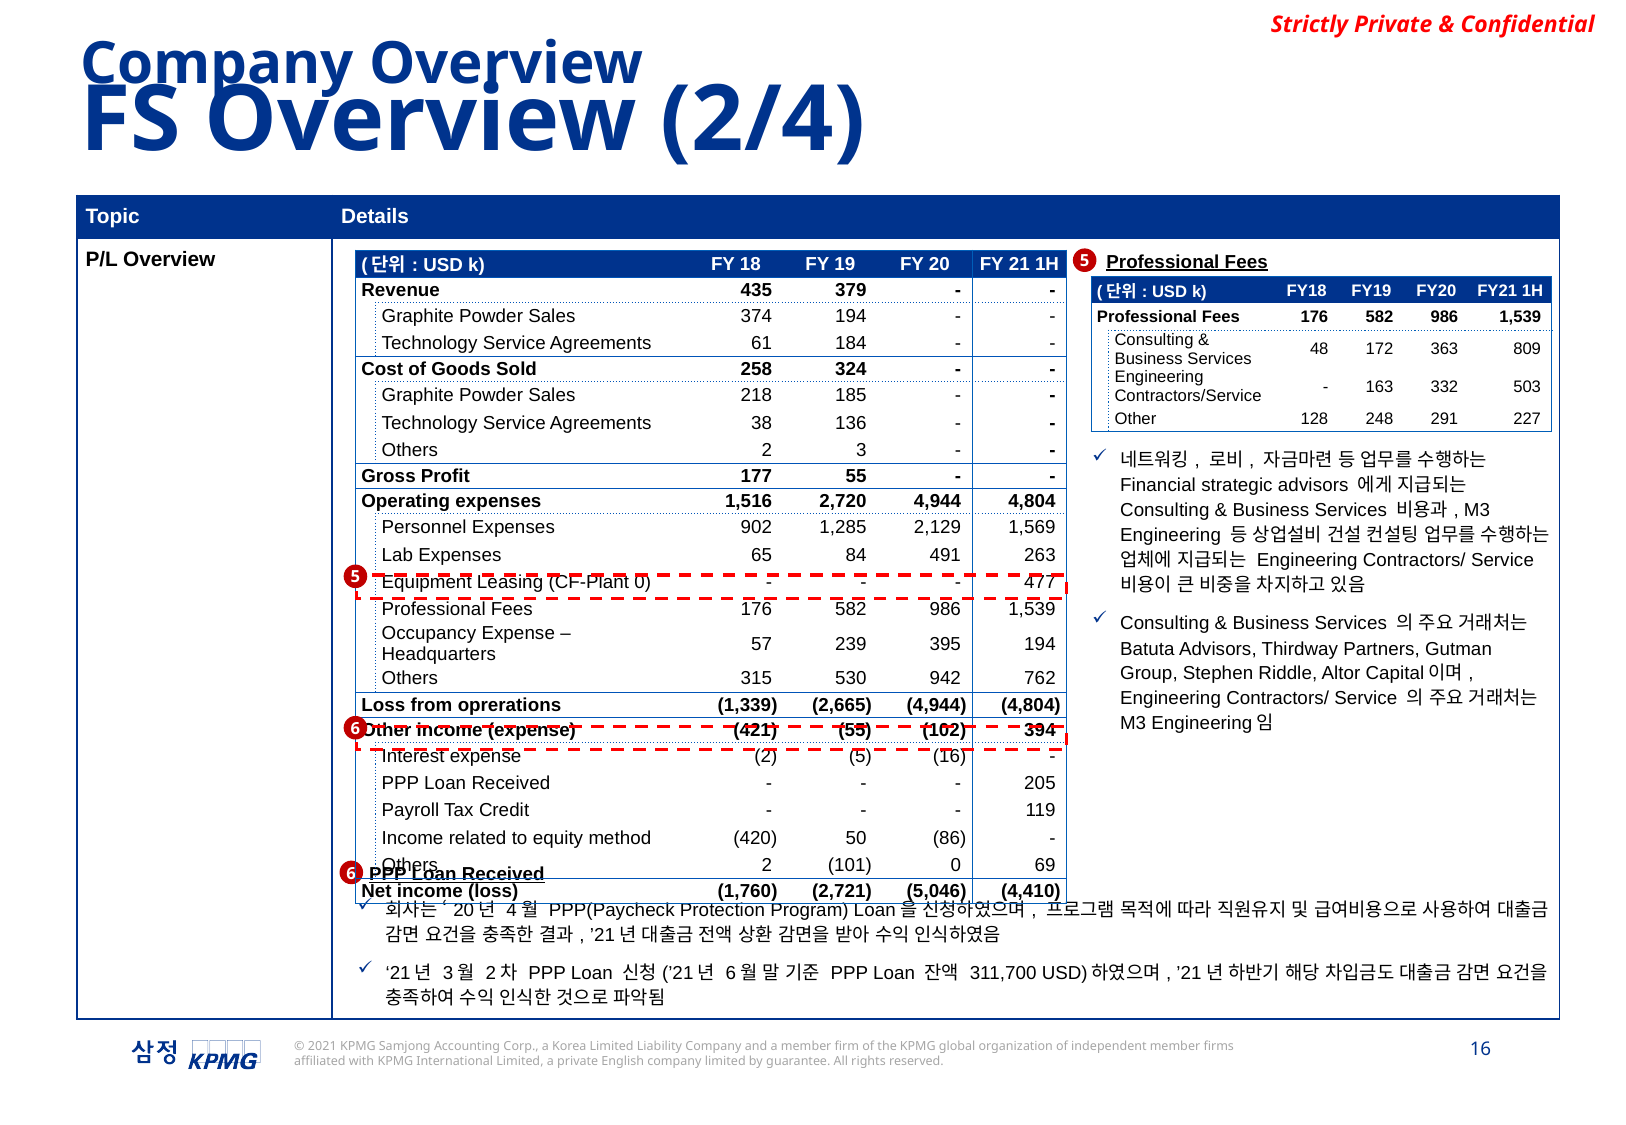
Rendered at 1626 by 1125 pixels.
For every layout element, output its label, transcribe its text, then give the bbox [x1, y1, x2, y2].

table_cell - [878, 409, 972, 436]
table_cell [356, 769, 376, 797]
table_cell 57 [689, 623, 783, 665]
table_cell Other [1109, 405, 1274, 431]
table_cell - [878, 769, 972, 797]
table_cell (5) [783, 750, 878, 769]
table_cell 291 [1404, 405, 1469, 431]
table_header FY 21 1H [973, 251, 1066, 277]
table_cell [356, 750, 376, 769]
table_cell 395 [878, 623, 972, 665]
table_cell - [878, 436, 972, 463]
table_cell (420) [689, 824, 783, 851]
table_cell Graphite Powder Sales [376, 382, 689, 409]
table_cell 61 [689, 330, 783, 356]
table_cell 902 [689, 514, 783, 541]
table_cell 163 [1339, 368, 1404, 405]
table_cell (101) [783, 851, 878, 878]
table_cell - [973, 824, 1066, 851]
table_cell Others [376, 436, 689, 463]
table_cell 1,569 [973, 514, 1066, 541]
table_cell 258 [689, 357, 783, 382]
table_cell (4,410) [973, 879, 1066, 903]
table_cell Technology Service Agreements [376, 330, 689, 356]
table_cell 1,285 [783, 514, 878, 541]
table_cell 176 [1274, 303, 1339, 330]
table_cell 582 [1339, 303, 1404, 330]
table_header FY21 1H [1469, 277, 1551, 303]
table_cell (86) [878, 824, 972, 851]
table_cell (55) [783, 718, 878, 726]
table_cell (2,721) [783, 879, 878, 903]
table_cell Net income (loss) [356, 879, 689, 903]
table_cell - [878, 797, 972, 824]
table_header FY19 [1339, 277, 1404, 303]
text_box [355, 574, 1068, 600]
table_cell - [783, 797, 878, 824]
table_cell - [973, 278, 1066, 302]
table_cell 205 [973, 769, 1066, 797]
table_cell 363 [1404, 330, 1469, 368]
table_cell - [689, 568, 783, 574]
table_header FY 19 [783, 251, 878, 277]
table_cell - [878, 464, 972, 488]
table_cell [1092, 330, 1109, 368]
table_cell - [1274, 368, 1339, 405]
table_cell (4,804) [973, 693, 1066, 717]
table_cell 435 [689, 278, 783, 302]
table_cell [356, 851, 376, 878]
table_cell 184 [783, 330, 878, 356]
table_cell 530 [783, 665, 878, 692]
table_cell 84 [783, 541, 878, 568]
table_cell 128 [1274, 405, 1339, 431]
table_cell (4,944) [878, 693, 972, 717]
table_cell Income related to equity method [376, 824, 689, 851]
table_header (단위: USD k) [356, 251, 689, 277]
table_cell 394 [973, 718, 1066, 726]
table_cell 119 [973, 797, 1066, 824]
table_cell Others [376, 665, 689, 692]
table_cell - [878, 568, 972, 574]
table_cell [356, 409, 376, 436]
table_cell Others [376, 851, 689, 878]
table_cell 379 [783, 278, 878, 302]
table_cell [356, 623, 376, 665]
table_cell - [973, 409, 1066, 436]
table_cell [356, 599, 376, 623]
text_box 5 [343, 564, 368, 589]
table_cell 2 [689, 851, 783, 878]
table_cell - [973, 382, 1066, 409]
table_cell Graphite Powder Sales [376, 302, 689, 330]
table_cell 1,539 [1469, 303, 1551, 330]
table_cell [356, 541, 376, 568]
table_cell - [973, 357, 1066, 382]
table_cell - [689, 769, 783, 797]
table_cell - [783, 568, 878, 574]
table_cell 69 [973, 851, 1066, 878]
table_cell - [973, 436, 1066, 463]
text_box Company Overview [65, 37, 1475, 83]
table_cell - [878, 278, 972, 302]
table_cell (16) [878, 750, 972, 769]
table_cell 50 [783, 824, 878, 851]
table_cell (2,665) [783, 693, 878, 717]
table_cell 4,944 [878, 489, 972, 514]
table_cell 324 [783, 357, 878, 382]
table_cell 986 [1404, 303, 1469, 330]
table_cell - [878, 357, 972, 382]
table_cell 582 [783, 599, 878, 623]
table_cell 2,720 [783, 489, 878, 514]
table_cell Loss from oprerations [356, 693, 689, 717]
table_header (단위: USD k) [1092, 277, 1274, 303]
table_cell [356, 514, 376, 541]
table_cell 503 [1469, 368, 1551, 405]
table_cell Other income (expense) [364, 718, 689, 726]
table_cell Professional Fees 네트워킹, 로비, 자금마련 등 업무를 수행하는 Financial strategic advisors 에게 지급되는 Consulting & Business Services 비용과, M3 Engineering 등 상업설비 건설 컨설팅 업무를 수행하는 업체에 지급되는 Engineering Contractors/ Service 비용이 큰 비중을 차지하고 있음 Consulting & Business Services 의 주요 거래처는 Batuta Advisors, Thirdway Partners, Gutman Group, Stephen Riddle, Altor Capital이며, Engineering Contractors/ Service 의 주요 거래처는 M3 Engineering임 PPP Loan Received 회사는 ‘20년 4월 PPP(Paycheck Protection Program) Loan을 신청하였으며, 프로그램 목적에 따라 직원유지 및 급여비용으로 사용하여 대출금 감면 요건을 충족한 결과, ’21년 대출금 전액 상환 감면을 받아 수익 인식하였음 ‘21년 3월 2차 PPP Loan 신청(’21년 6월 말 기준 PPP Loan 잔액 311,700 USD)하였으며, ’21년 하반기 해당 차입금도 대출금 감면 요건을 충족하여 수익 인식한 것으로 파악됨 [333, 239, 1559, 1018]
text_box FS Overview (2/4) [65, 83, 1475, 178]
table_cell (1,760) [689, 879, 783, 903]
table_cell 2,129 [878, 514, 972, 541]
table_cell 477 [973, 568, 1066, 574]
table_cell 239 [783, 623, 878, 665]
table_cell 227 [1469, 405, 1551, 431]
table_cell Revenue [356, 278, 689, 302]
table_cell [356, 665, 376, 692]
table_cell Interest expense [376, 750, 689, 769]
picture [129, 1038, 263, 1071]
table_cell Professional Fees [376, 599, 689, 623]
table_cell 809 [1469, 330, 1551, 368]
table_cell 491 [878, 541, 972, 568]
table_cell 986 [878, 599, 972, 623]
table_cell 1,516 [689, 489, 783, 514]
table_cell Consulting & Business Services [1109, 330, 1274, 368]
table_cell Engineering Contractors/Service [1109, 368, 1274, 405]
table_cell (1,339) [689, 693, 783, 717]
table_cell 263 [973, 541, 1066, 568]
table_cell P/L Overview [78, 239, 331, 1018]
table_cell - [973, 750, 1066, 769]
table_cell 1,539 [973, 599, 1066, 623]
table_cell 136 [783, 409, 878, 436]
table_cell 218 [689, 382, 783, 409]
table_cell - [783, 769, 878, 797]
table_header FY 18 [689, 251, 783, 277]
table_cell - [878, 382, 972, 409]
table_cell 4,804 [973, 489, 1066, 514]
table_cell 942 [878, 665, 972, 692]
table_cell [356, 382, 376, 409]
table_header Topic [78, 196, 331, 238]
table_cell PPP Loan Received [376, 769, 689, 797]
table_header FY20 [1404, 277, 1469, 303]
table_cell 55 [783, 464, 878, 488]
table_cell Lab Expenses [376, 541, 689, 568]
table_cell (2) [689, 750, 783, 769]
table_cell - [878, 302, 972, 330]
table_cell Gross Profit [356, 464, 689, 488]
table_cell 762 [973, 665, 1066, 692]
table_cell [356, 302, 376, 330]
table_cell [356, 436, 376, 463]
table_cell - [689, 797, 783, 824]
table_cell 38 [689, 409, 783, 436]
table_header FY 20 [878, 251, 972, 277]
text_box 6 [343, 715, 368, 740]
table_cell 172 [1339, 330, 1404, 368]
table_cell - [973, 464, 1066, 488]
table_cell 65 [689, 541, 783, 568]
table_cell 185 [783, 382, 878, 409]
table_cell Equipment Leasing (CF-Plant 0) [376, 568, 689, 574]
table_cell [365, 568, 376, 574]
table_cell (5,046) [878, 879, 972, 903]
text_box [355, 725, 1068, 751]
table_cell - [878, 330, 972, 356]
table_cell 248 [1339, 405, 1404, 431]
table_cell 315 [689, 665, 783, 692]
table_cell 2 [689, 436, 783, 463]
table_cell Payroll Tax Credit [376, 797, 689, 824]
table_cell Operating expenses [356, 489, 689, 514]
table_cell Cost of Goods Sold [356, 357, 689, 382]
table_header FY18 [1274, 277, 1339, 303]
table_cell - [973, 302, 1066, 330]
table_cell (102) [878, 718, 972, 726]
table_cell 177 [689, 464, 783, 488]
table_header Details [333, 196, 1559, 238]
text_box 5 [1072, 248, 1097, 273]
table_cell 194 [973, 623, 1066, 665]
table_cell Professional Fees [1092, 303, 1274, 330]
table_cell Occupancy Expense –Headquarters [376, 623, 689, 665]
table_cell [1092, 405, 1109, 431]
table_cell 176 [689, 599, 783, 623]
text_box 6 [339, 860, 355, 885]
table_cell 3 [783, 436, 878, 463]
table_cell Technology Service Agreements [376, 409, 689, 436]
table_cell [356, 797, 376, 824]
table_cell Personnel Expenses [376, 514, 689, 541]
table_cell 374 [689, 302, 783, 330]
table_cell [356, 330, 376, 356]
table_cell 48 [1274, 330, 1339, 368]
table_cell 332 [1404, 368, 1469, 405]
table_cell [356, 824, 376, 851]
table_cell [1092, 368, 1109, 405]
table_cell - [973, 330, 1066, 356]
table_cell 194 [783, 302, 878, 330]
table_cell 0 [878, 851, 972, 878]
table_cell (421) [689, 718, 783, 726]
